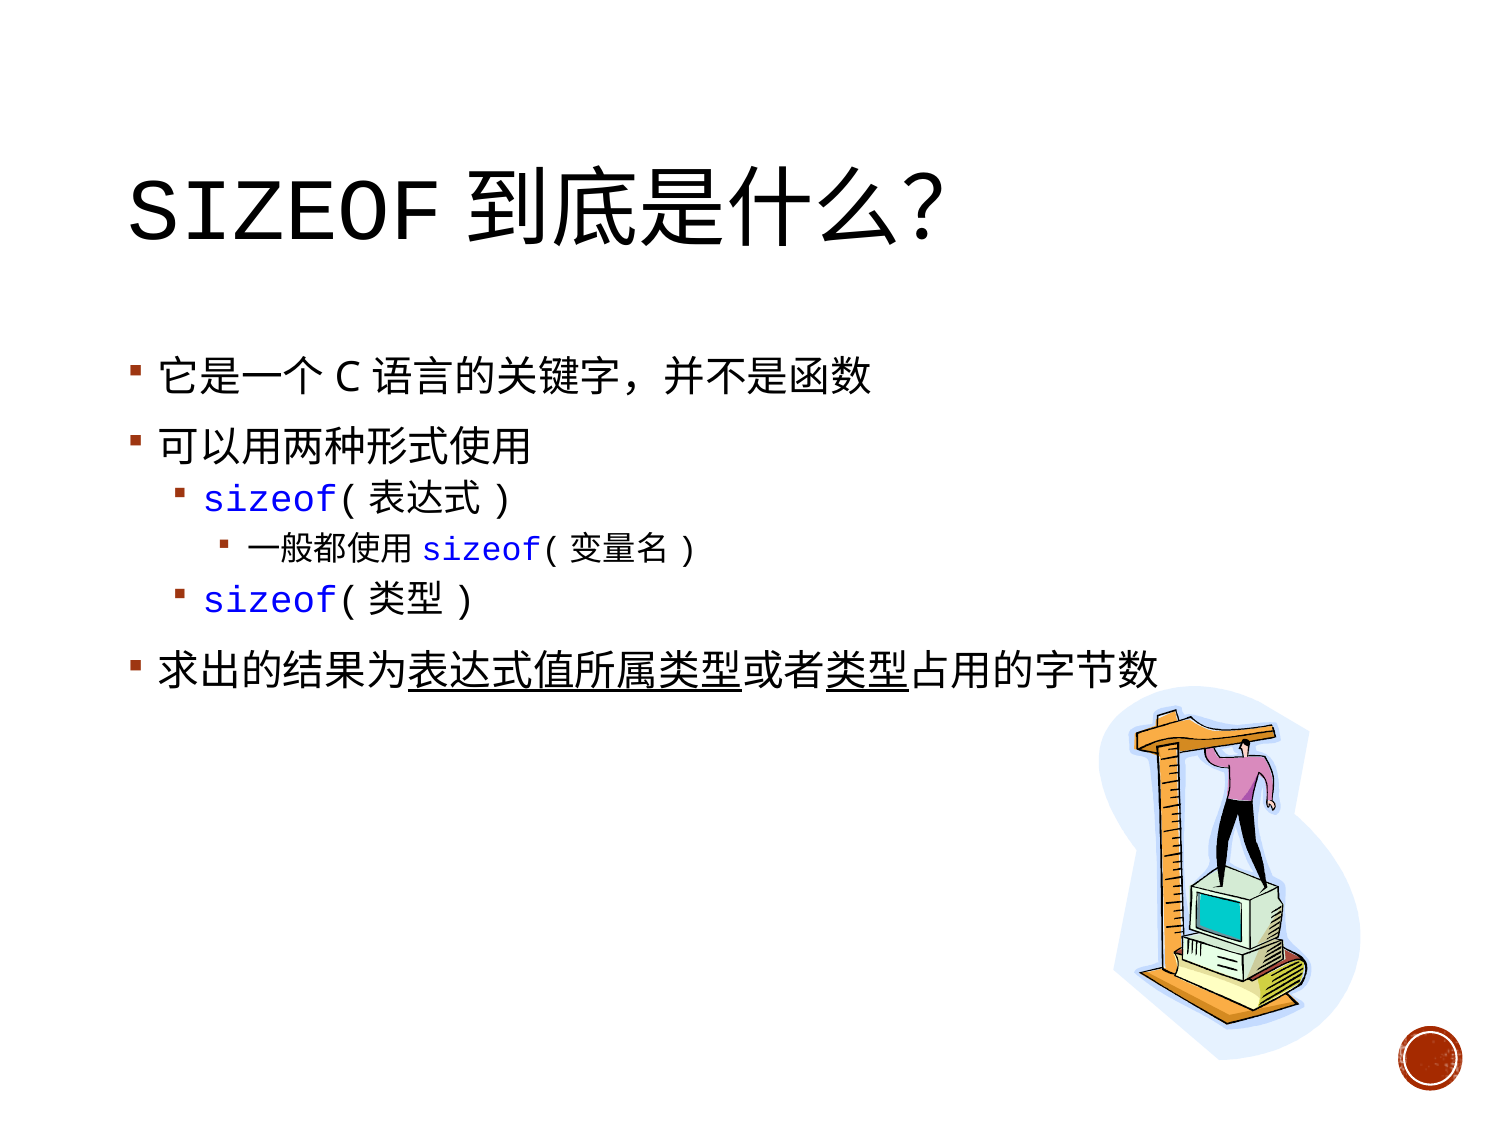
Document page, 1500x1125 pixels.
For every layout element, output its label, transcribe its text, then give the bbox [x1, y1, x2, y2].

list 它是一个C语言的关键字，并不是函数 可以用两种形式使用 sizeof(表达式) 一般都使用sizeof(变量名) sizeof(类型) 求出的结果为表达式值所属类型或者类型占用的字节数 [112, 348, 1388, 1013]
slide_number [1391, 1028, 1471, 1089]
picture [1094, 683, 1366, 1065]
title sizeof到底是什么？ [112, 79, 1388, 344]
